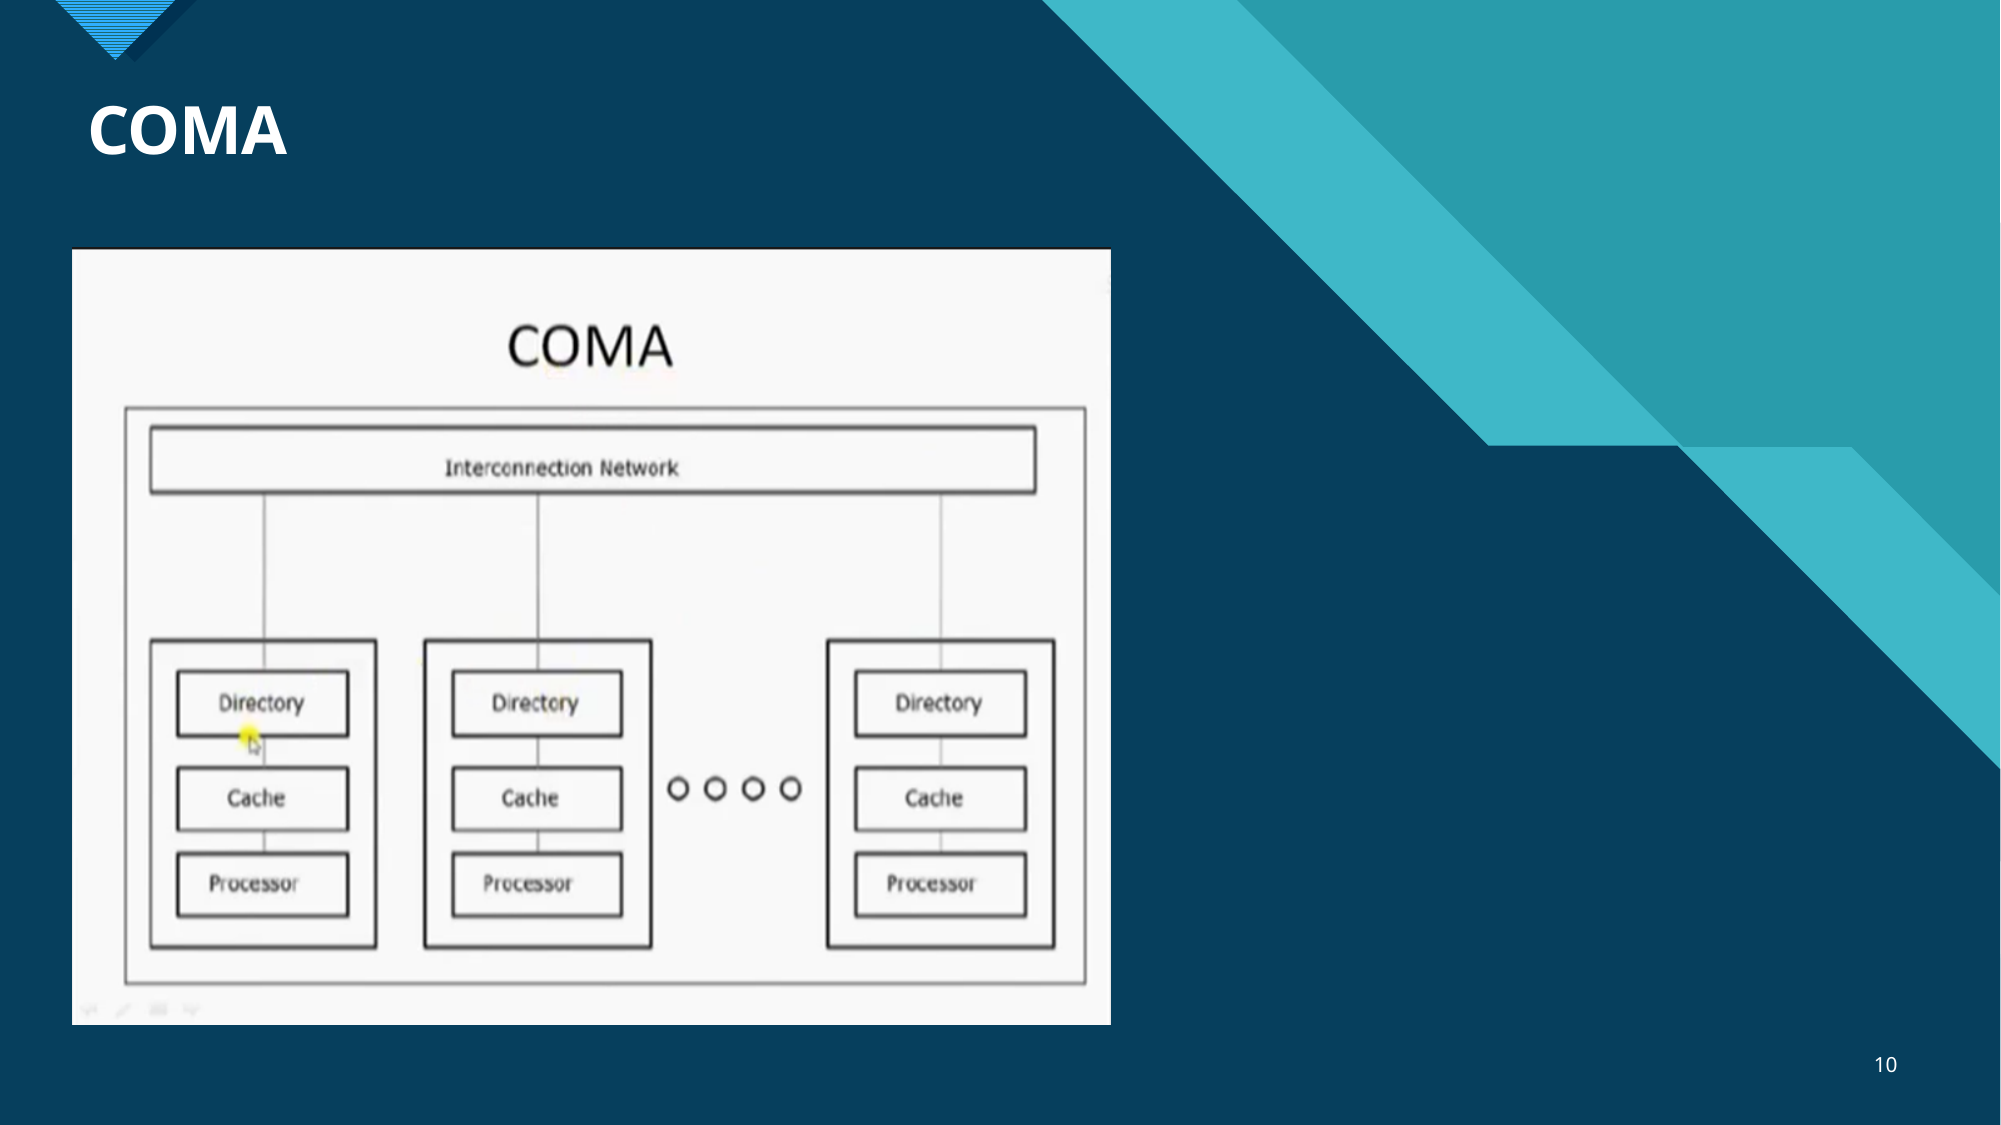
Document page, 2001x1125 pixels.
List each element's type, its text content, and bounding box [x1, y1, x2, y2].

title COMA [72, 89, 1913, 177]
slide_number 10 [1845, 1035, 1913, 1096]
picture [73, 248, 1110, 1024]
